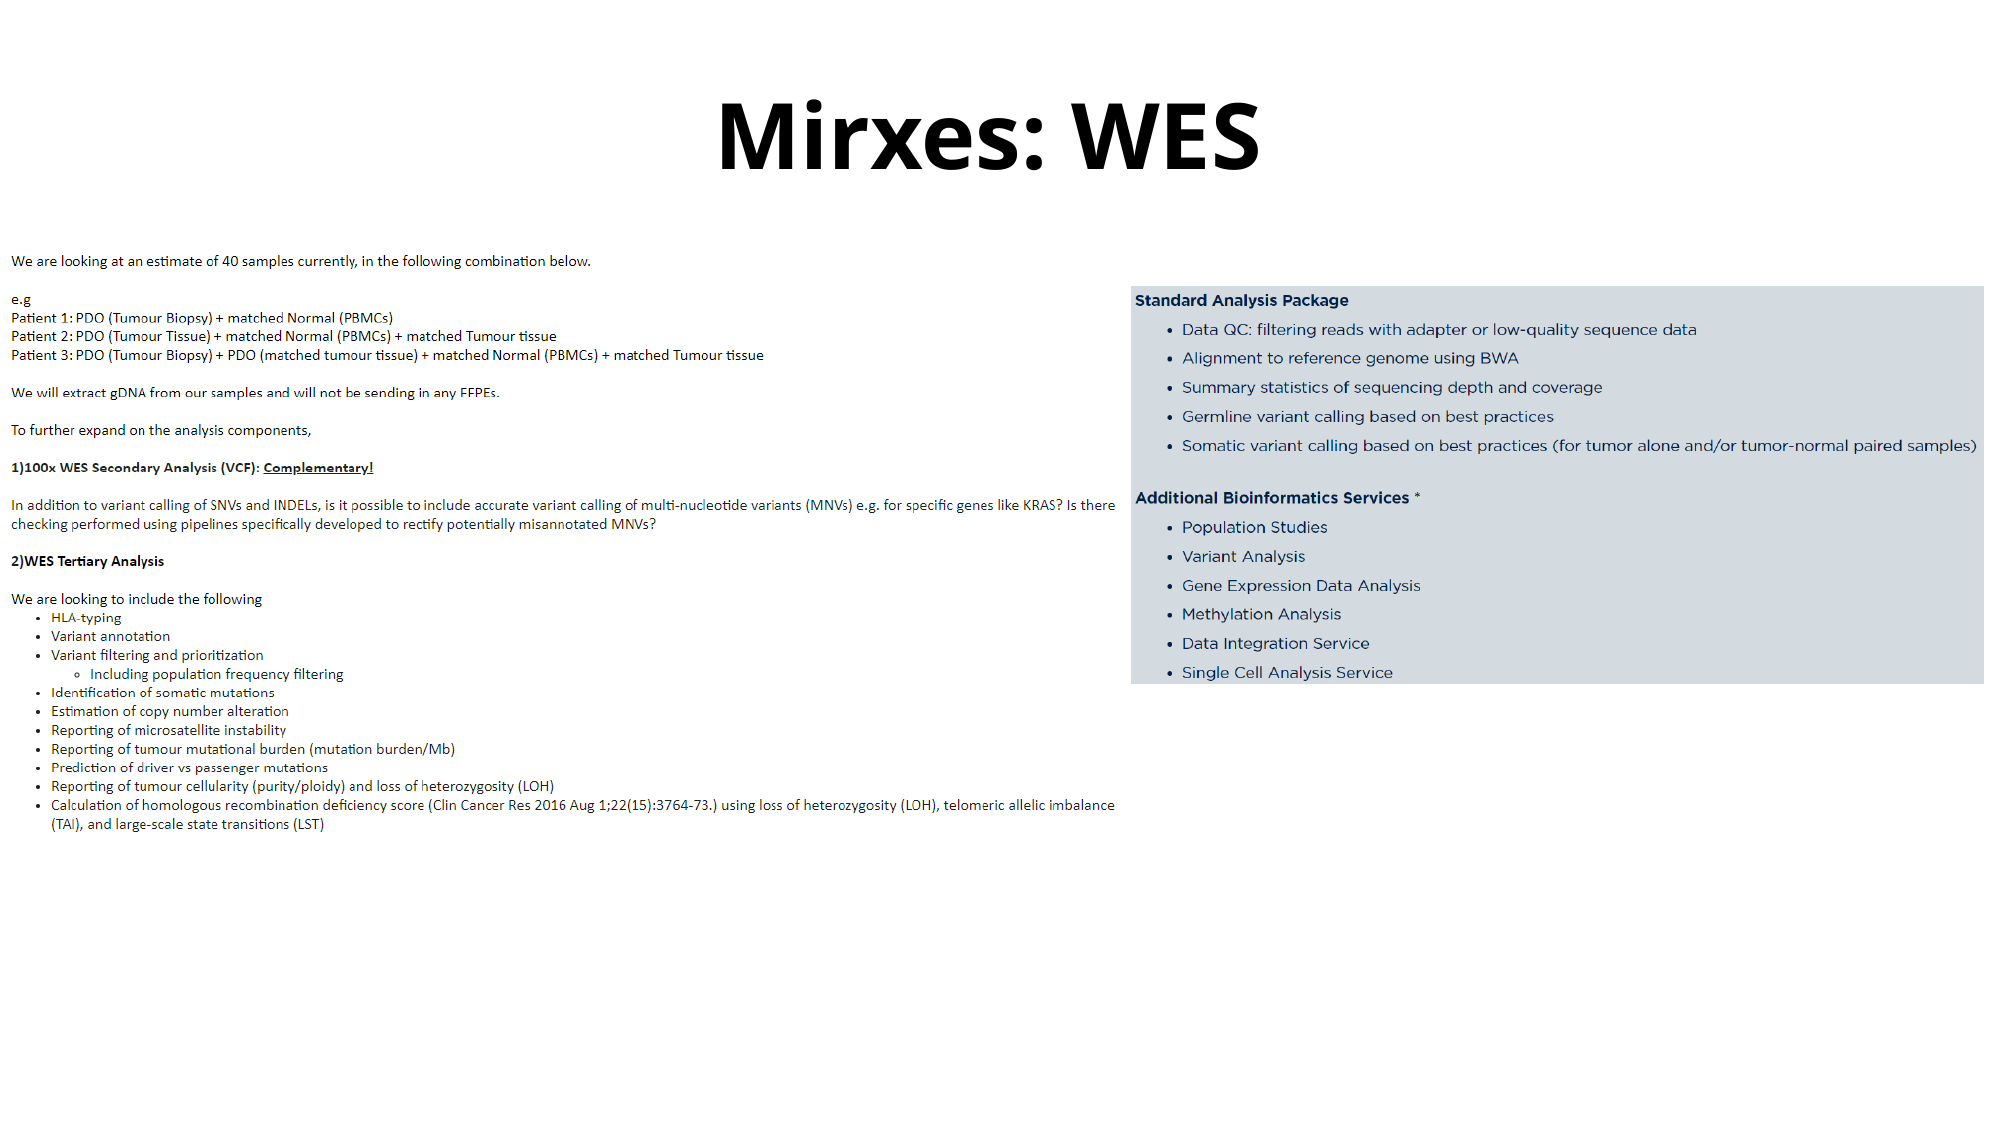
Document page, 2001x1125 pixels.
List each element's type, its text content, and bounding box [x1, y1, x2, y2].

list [1130, 286, 1984, 684]
title Mirxes: WES [125, 30, 1851, 249]
picture [2, 248, 1124, 842]
